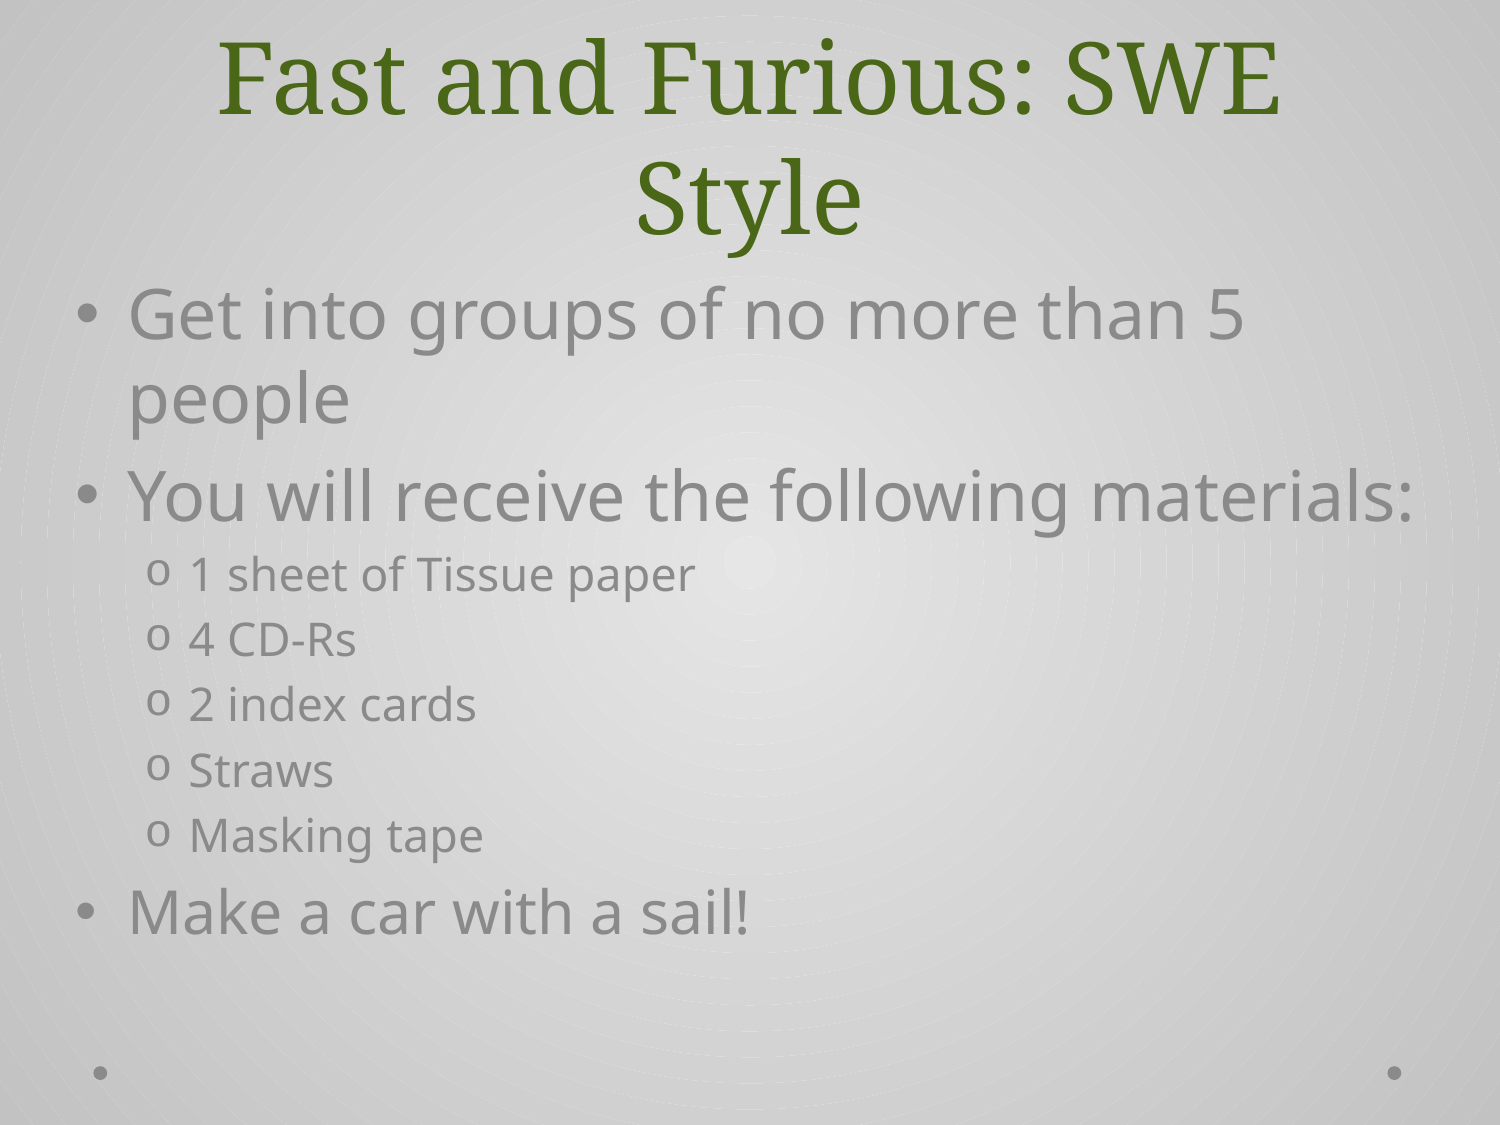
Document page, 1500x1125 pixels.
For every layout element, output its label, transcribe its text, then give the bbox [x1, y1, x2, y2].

title Fast and Furious: SWE Style [75, 0, 1425, 262]
list Get into groups of no more than 5 people You will receive the following materials: 1 sheet of Tissue paper 4 CD-Rs 2 index cards Straws Masking tape Make a car with a sail! [60, 262, 1438, 1005]
